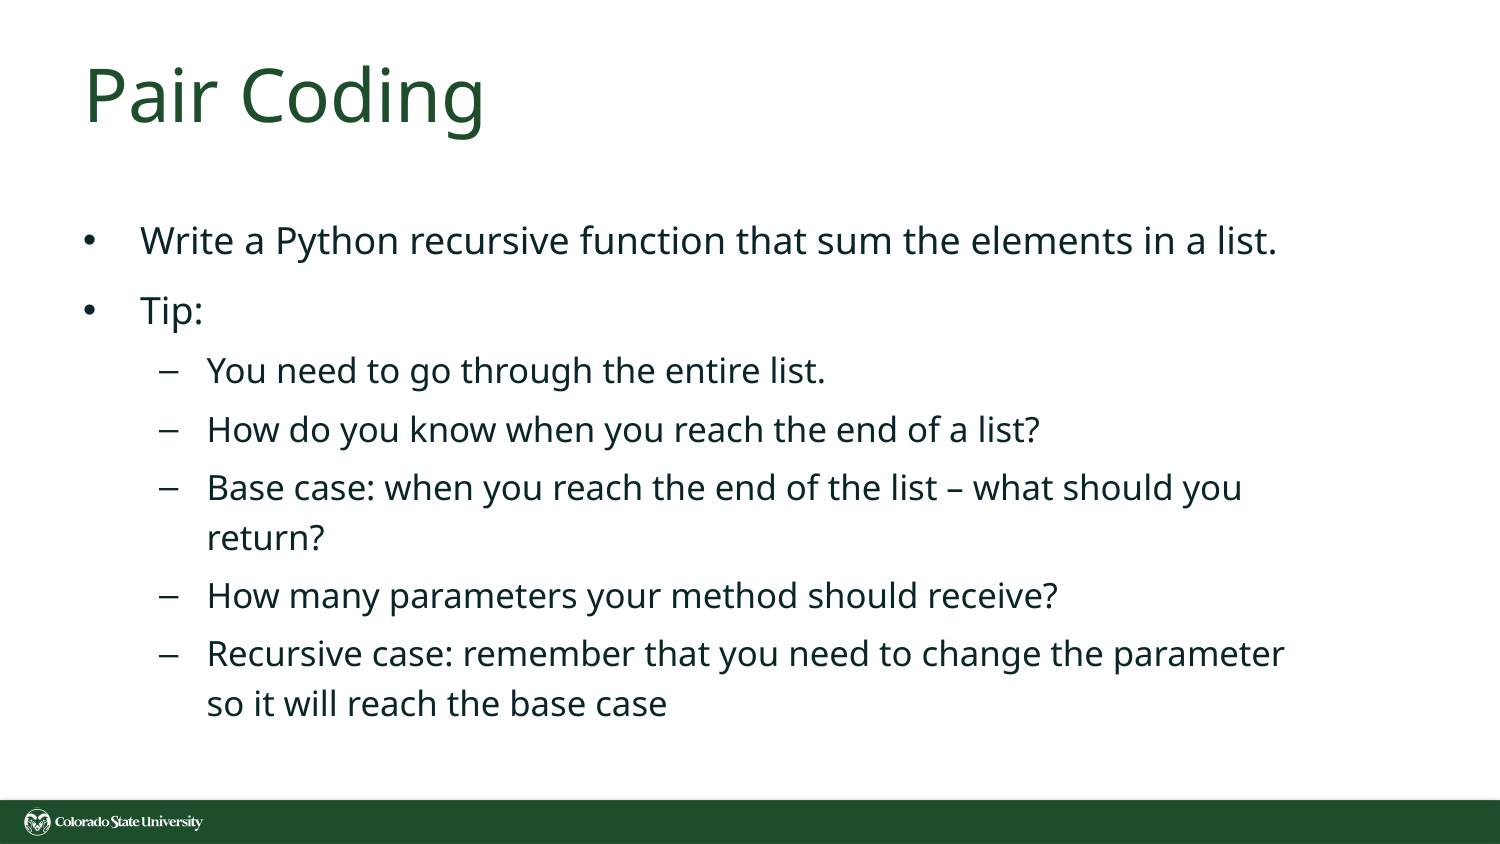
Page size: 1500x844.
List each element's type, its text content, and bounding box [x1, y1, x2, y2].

picture [16, 800, 211, 844]
title Pair Coding [68, 31, 1432, 152]
list Write a Python recursive function that sum the elements in a list. Tip: You need to go through the entire list. How do you know when you reach the end of a list? Base case: when you reach the end of the list – what should you return? How many parameters your method should receive? Recursive case: remember that you need to change the parameter so it will reach the base case [68, 192, 1328, 740]
